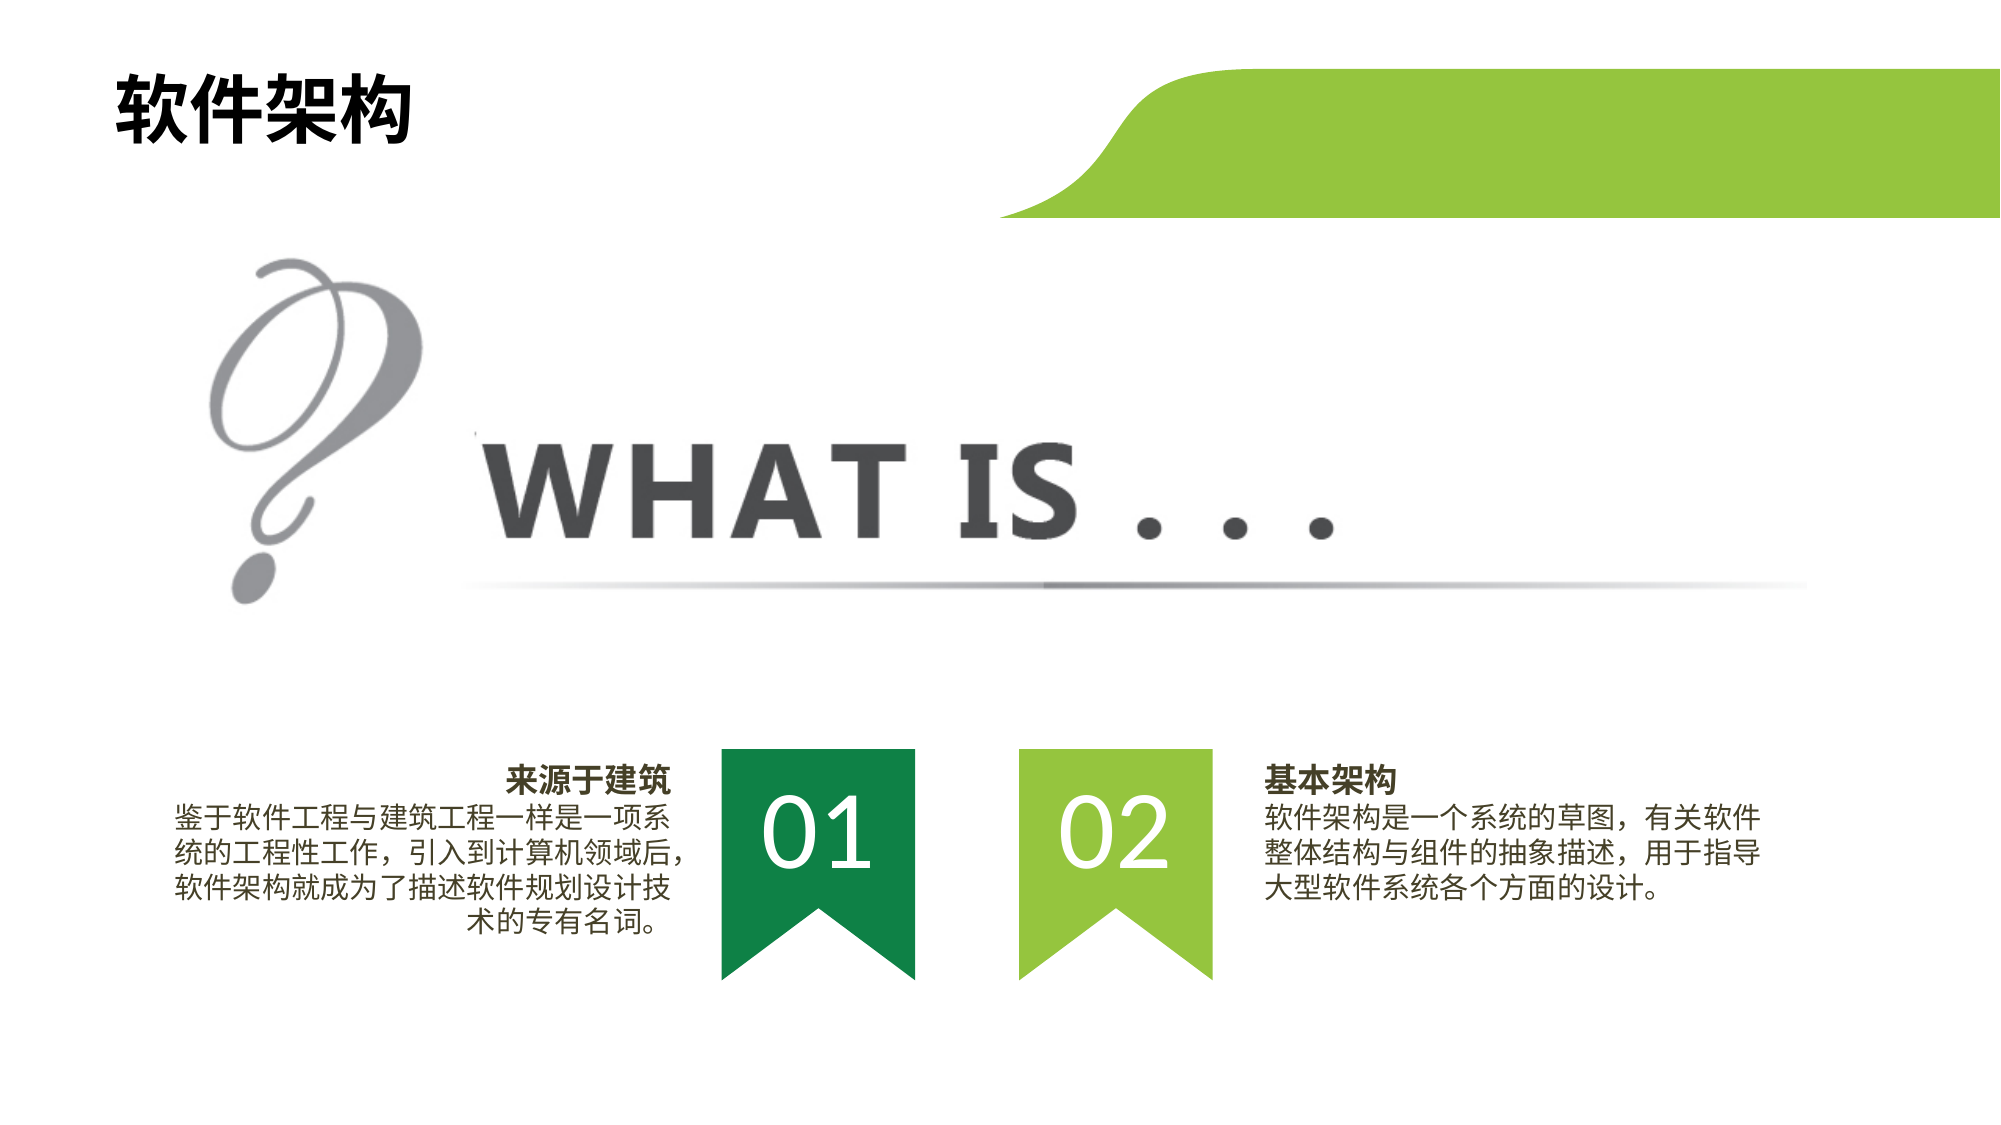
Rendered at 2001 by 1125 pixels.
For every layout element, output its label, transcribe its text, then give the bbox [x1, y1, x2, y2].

text_box [999, 67, 2000, 219]
text_box 基本架构 软件架构是一个系统的草图，有关软件整体结构与组件的抽象描述，用于指导大型软件系统各个方面的设计。 [1244, 749, 1790, 914]
text_box 02 [1018, 748, 1214, 983]
text_box 01 [720, 748, 917, 983]
picture [192, 252, 1808, 618]
text_box 来源于建筑 鉴于软件工程与建筑工程一样是一项系统的工程性工作，引入到计算机领域后，软件架构就成为了描述软件规划设计技术的专有名词。 [146, 749, 692, 949]
text_box 软件架构 [99, 54, 430, 160]
